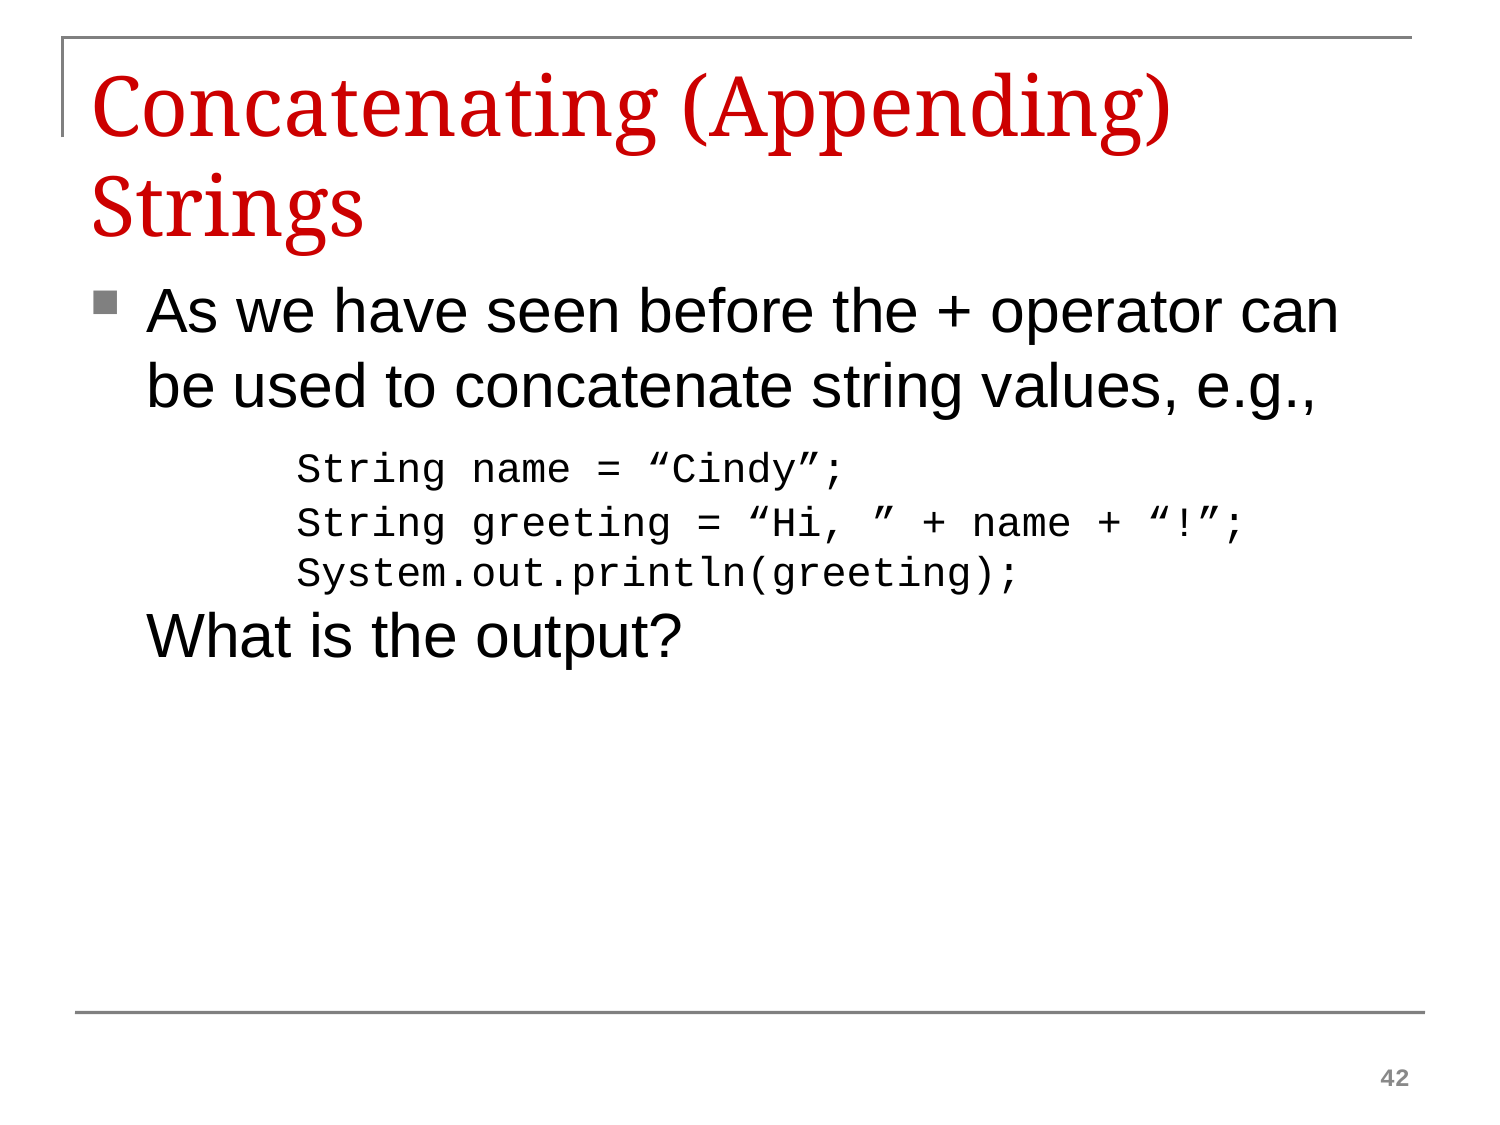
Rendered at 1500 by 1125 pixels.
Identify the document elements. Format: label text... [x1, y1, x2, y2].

slide_number 42 [1074, 1023, 1426, 1100]
list As we have seen before the + operator can be used to concatenate string values, e.g., String name = “Cindy”; String greeting = “Hi, ” + name + “!”; System.out.println(greeting); What is the output? [74, 262, 1426, 1006]
title Concatenating (Appending) Strings [74, 45, 1426, 233]
